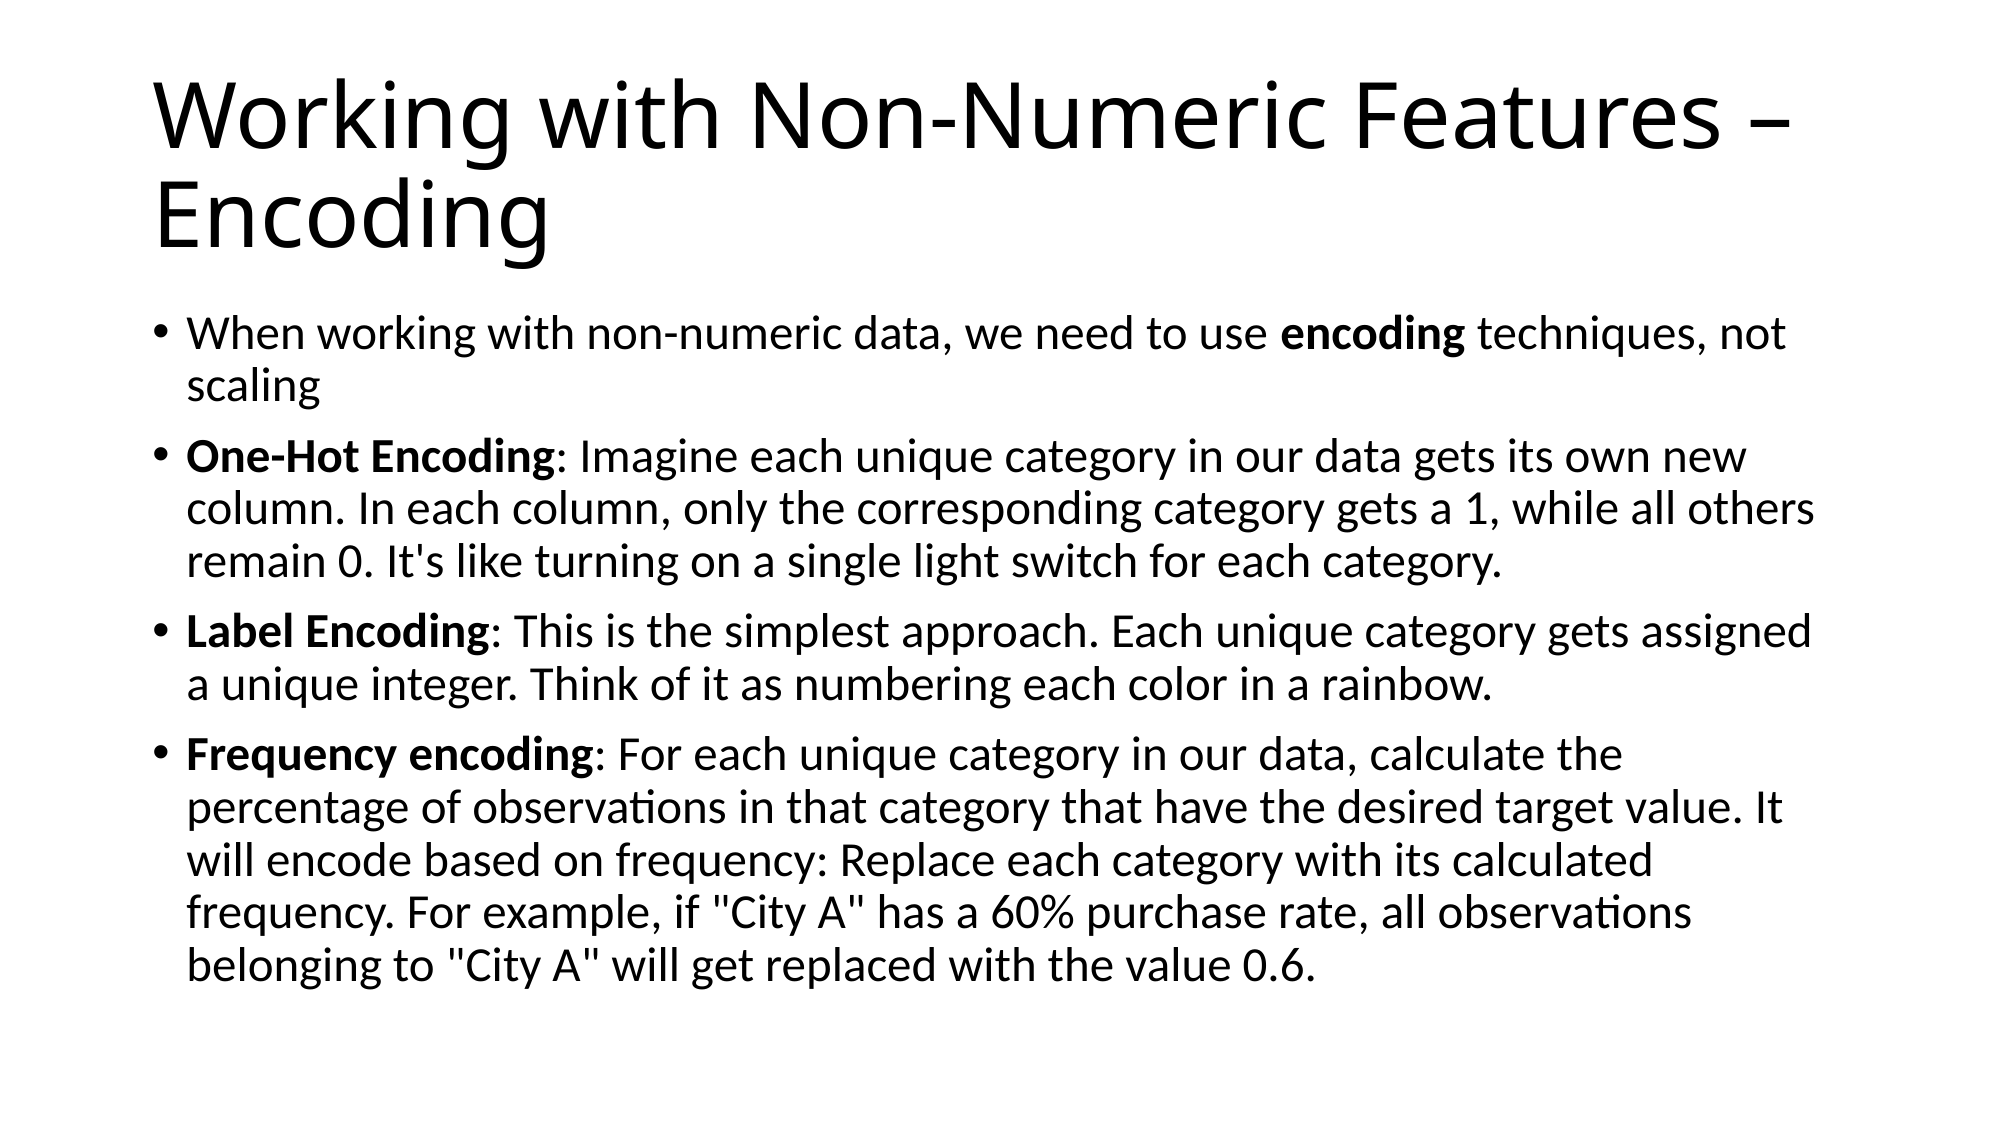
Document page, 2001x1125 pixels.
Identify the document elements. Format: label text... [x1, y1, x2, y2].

title Working with Non-Numeric Features – Encoding [137, 59, 1863, 278]
list When working with non-numeric data, we need to use encoding techniques, not scaling One-Hot Encoding: Imagine each unique category in our data gets its own new column. In each column, only the corresponding category gets a 1, while all others remain 0. It's like turning on a single light switch for each category. Label Encoding: This is the simplest approach. Each unique category gets assigned a unique integer. Think of it as numbering each color in a rainbow. Frequency encoding: For each unique category in our data, calculate the percentage of observations in that category that have the desired target value. It will encode based on frequency: Replace each category with its calculated frequency. For example, if "City A" has a 60% purchase rate, all observations belonging to "City A" will get replaced with the value 0.6. [137, 299, 1863, 1014]
